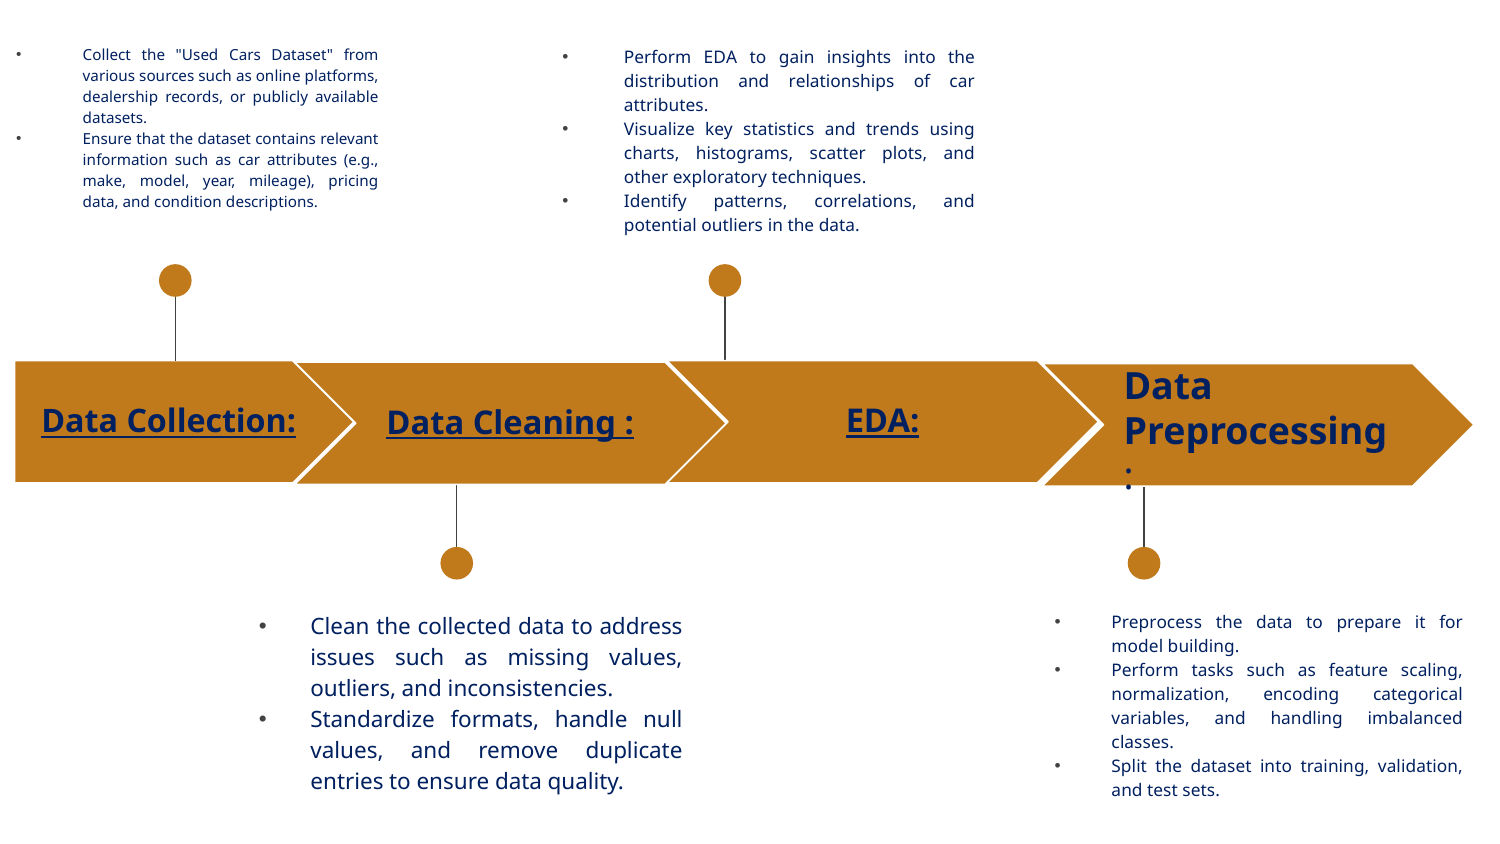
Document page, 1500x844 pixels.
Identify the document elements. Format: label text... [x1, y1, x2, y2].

text_box Data Cleaning : [294, 362, 726, 485]
list Collect the "Used Cars Dataset" from various sources such as online platforms, dealership records, or publicly available datasets. Ensure that the dataset contains relevant information such as car attributes (e.g., make, model, year, mileage), pricing data, and condition descriptions. [0, 27, 394, 244]
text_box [440, 481, 474, 580]
text_box Data Preprocessing: [1042, 363, 1474, 487]
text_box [708, 263, 742, 362]
text_box EDA: [666, 360, 1099, 483]
text_box Data Collection: [14, 360, 354, 484]
list Perform EDA to gain insights into the distribution and relationships of car attributes. Visualize key statistics and trends using charts, histograms, scatter plots, and other exploratory techniques. Identify patterns, correlations, and potential outliers in the data. [542, 27, 991, 251]
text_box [158, 263, 192, 362]
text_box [1127, 481, 1161, 580]
list Clean the collected data to address issues such as missing values, outliers, and inconsistencies. Standardize formats, handle null values, and remove duplicate entries to ensure data quality. [221, 592, 698, 816]
list Preprocess the data to prepare it for model building. Perform tasks such as feature scaling, normalization, encoding categorical variables, and handling imbalanced classes. Split the dataset into training, validation, and test sets. [1034, 592, 1478, 816]
